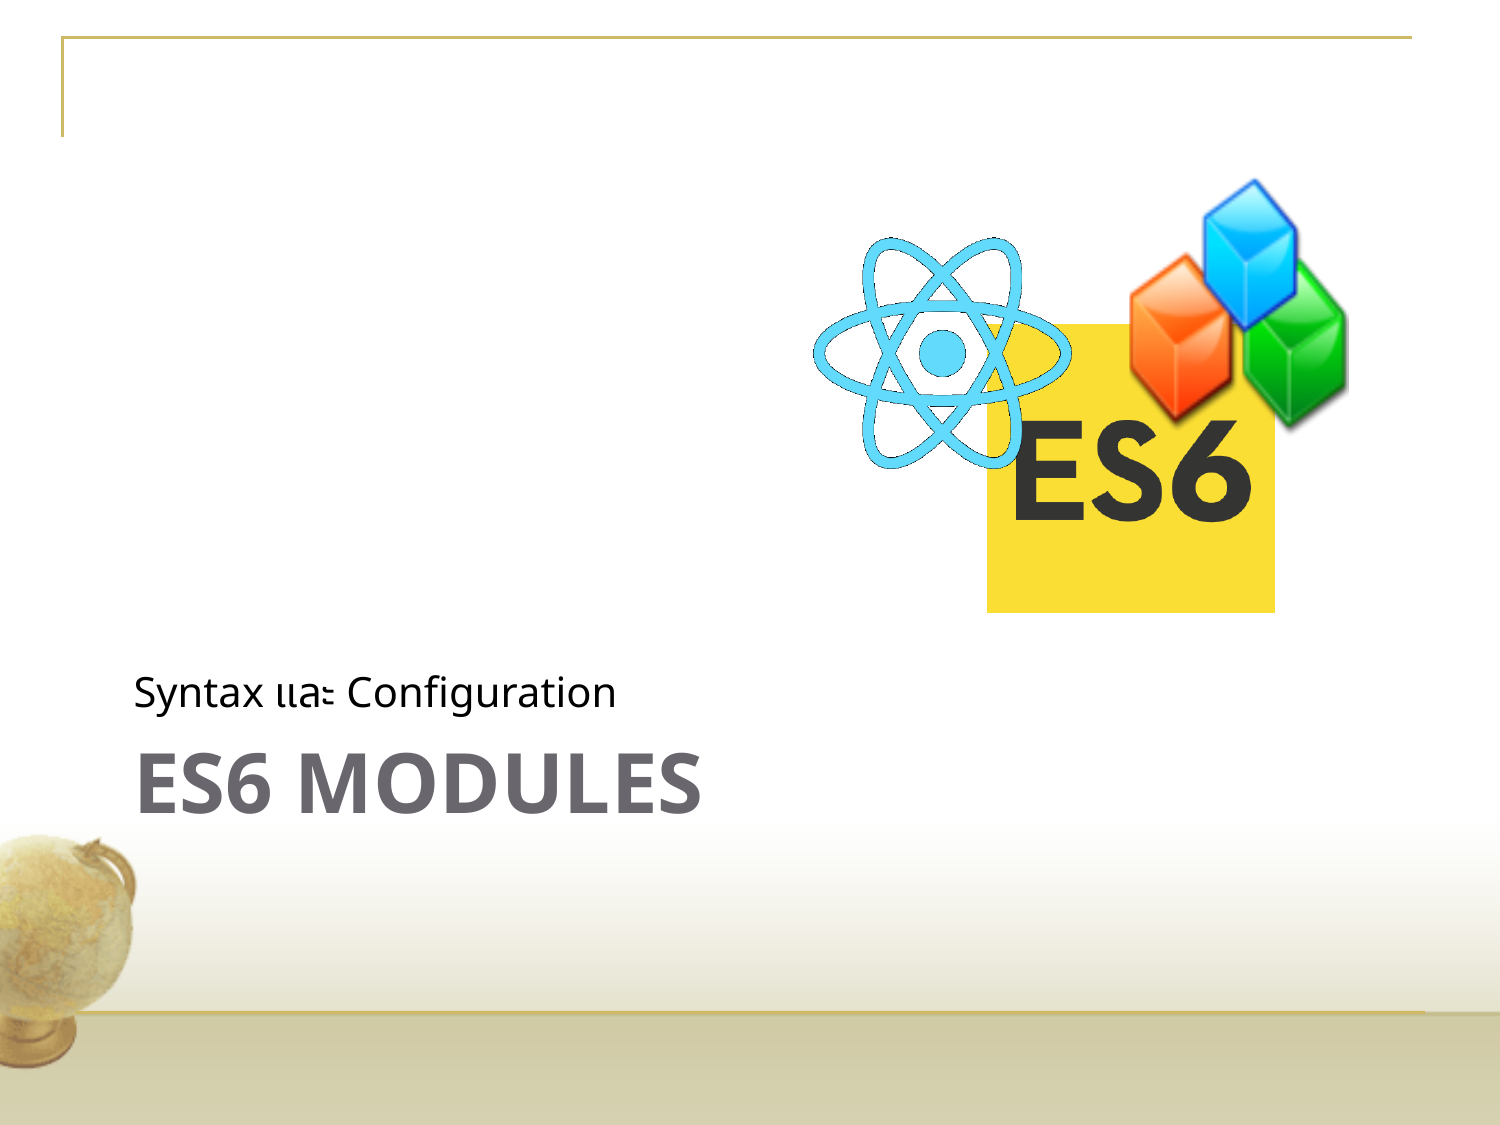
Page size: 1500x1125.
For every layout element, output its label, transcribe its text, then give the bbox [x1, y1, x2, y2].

list Syntax และ Configuration [118, 476, 1394, 724]
picture [812, 162, 1350, 613]
title ES6 Modules [118, 724, 1394, 947]
